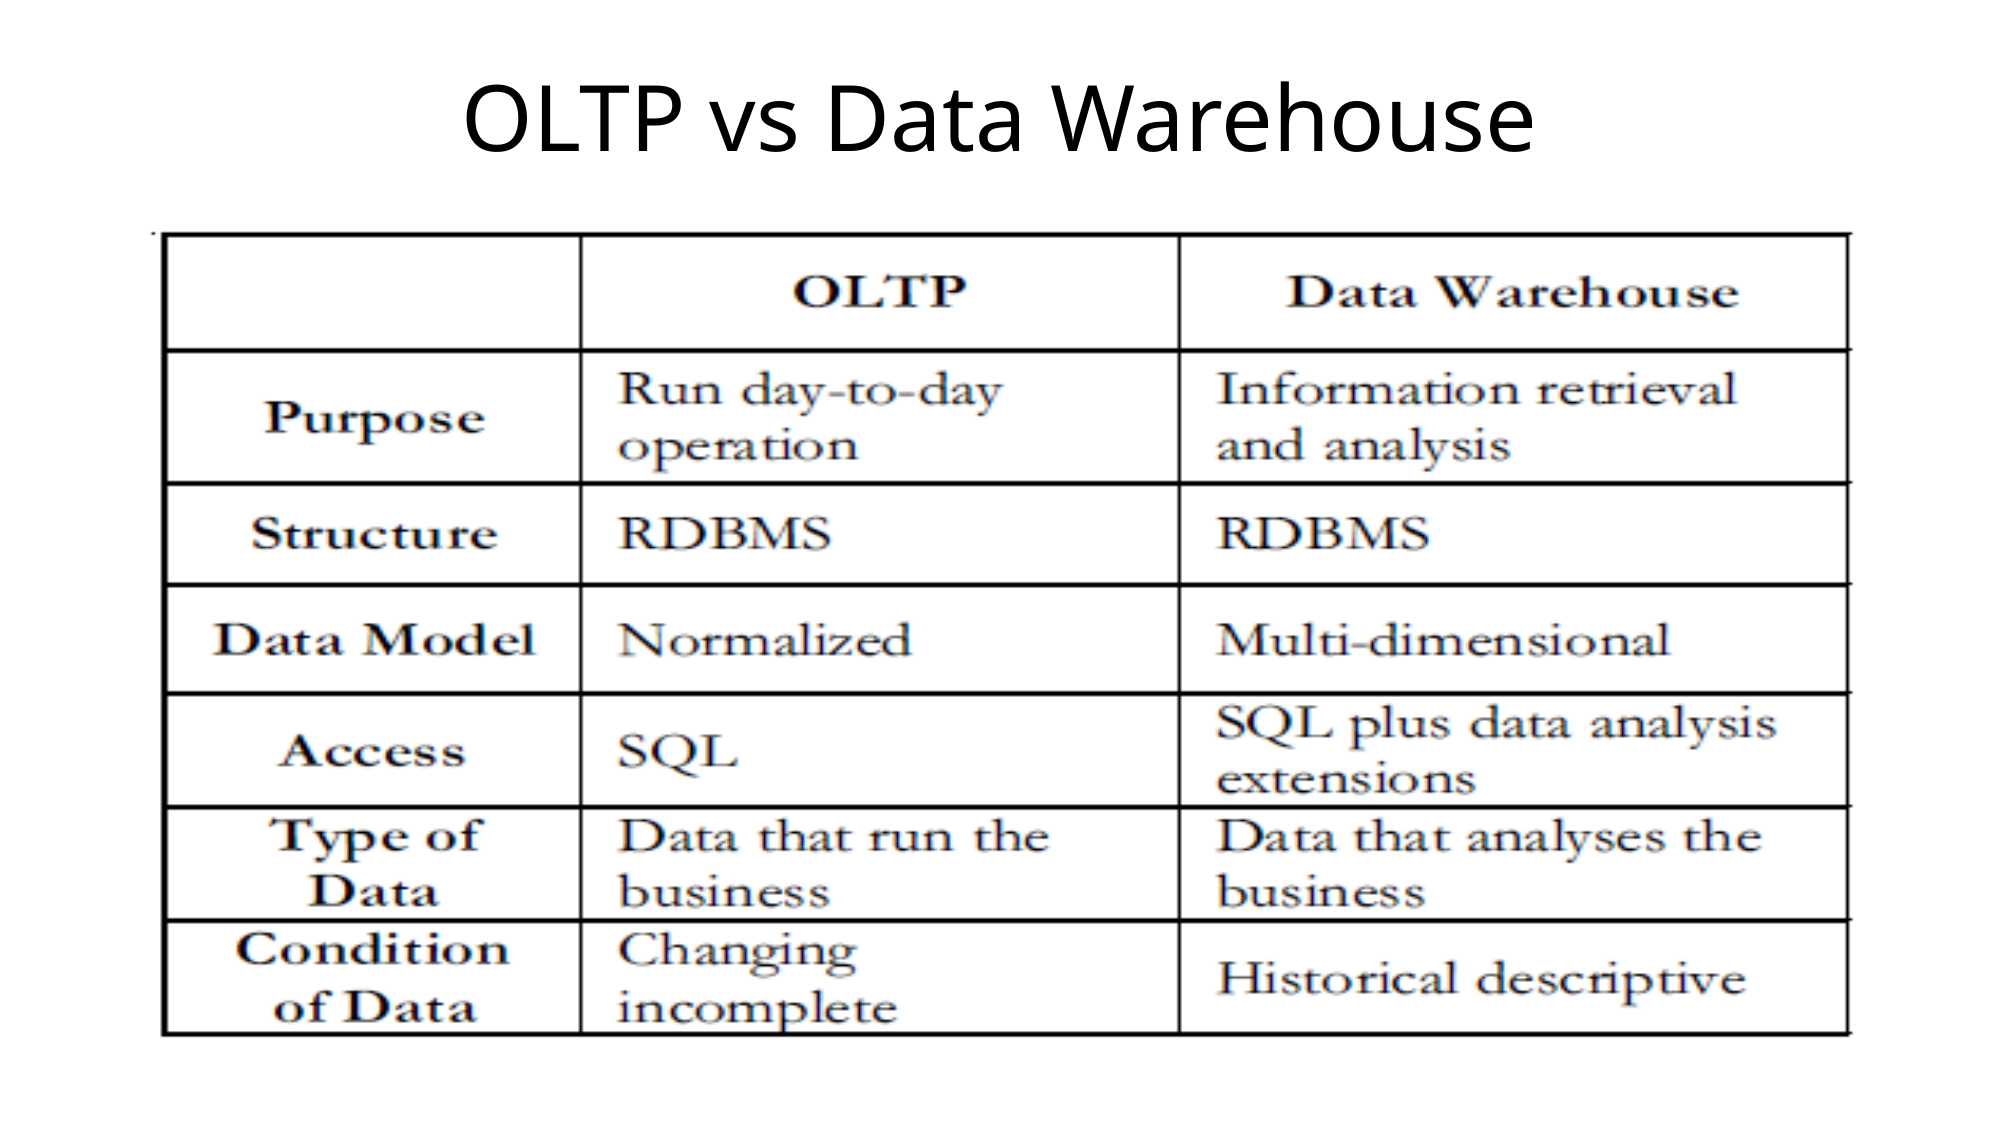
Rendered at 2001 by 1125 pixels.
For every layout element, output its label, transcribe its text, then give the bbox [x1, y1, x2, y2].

picture [137, 205, 1863, 1045]
title OLTP vs Data Warehouse [137, 56, 1863, 188]
